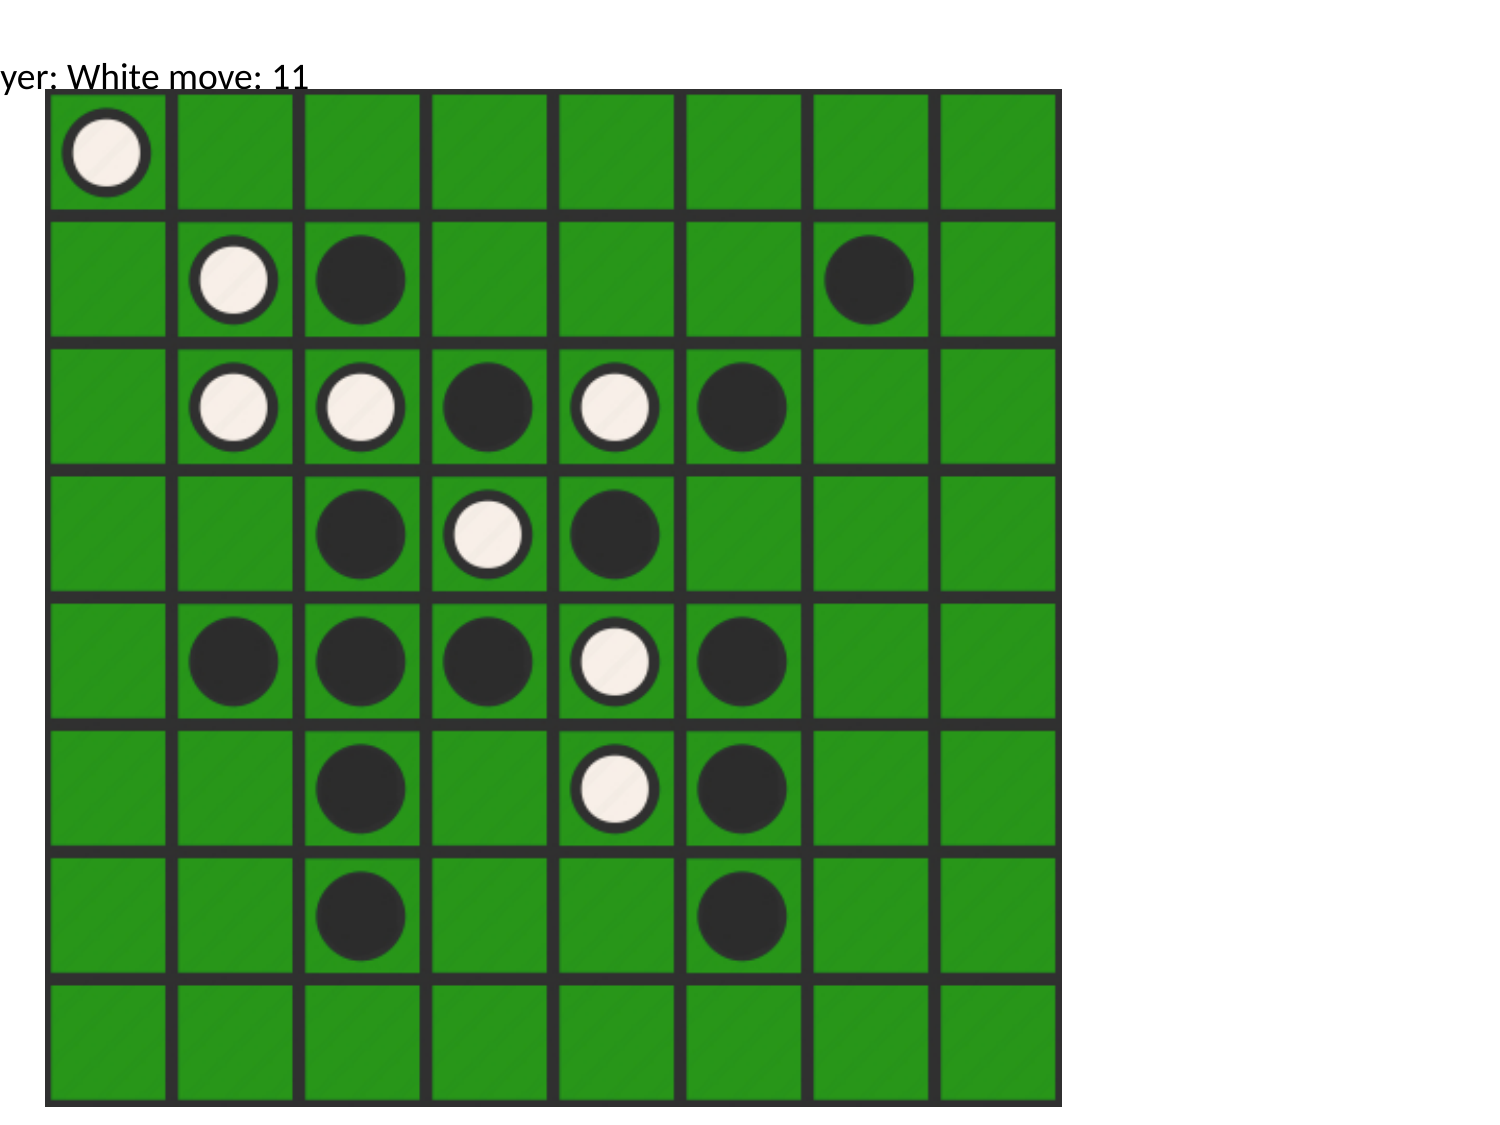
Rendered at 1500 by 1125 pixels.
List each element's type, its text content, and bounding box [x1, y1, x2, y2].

picture [44, 89, 1062, 1107]
text_box turn: 18 player: White move: 11 [0, 44, 325, 105]
